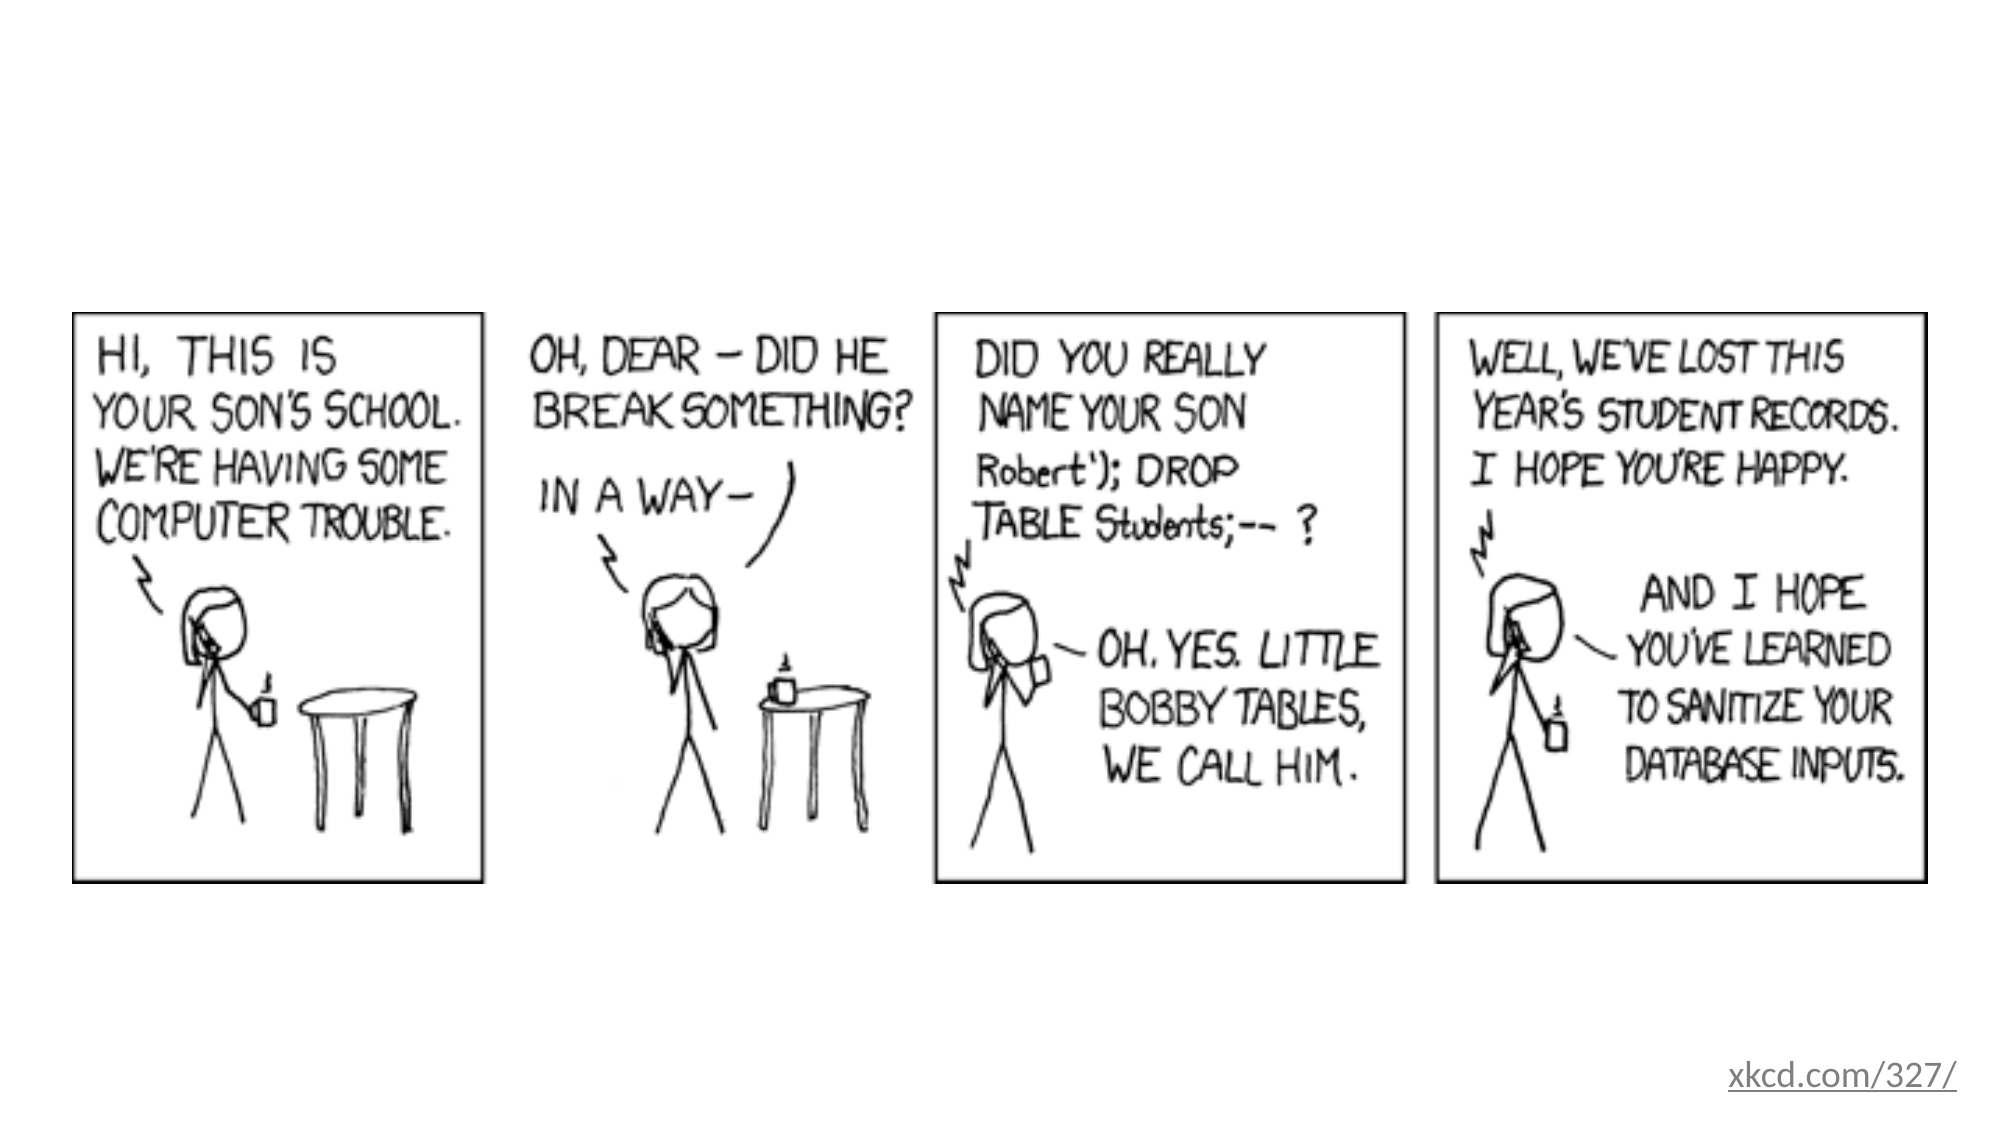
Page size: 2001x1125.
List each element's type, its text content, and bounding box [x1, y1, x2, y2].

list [72, 312, 1928, 884]
text_box xkcd.com/327/ [1713, 1042, 1972, 1103]
